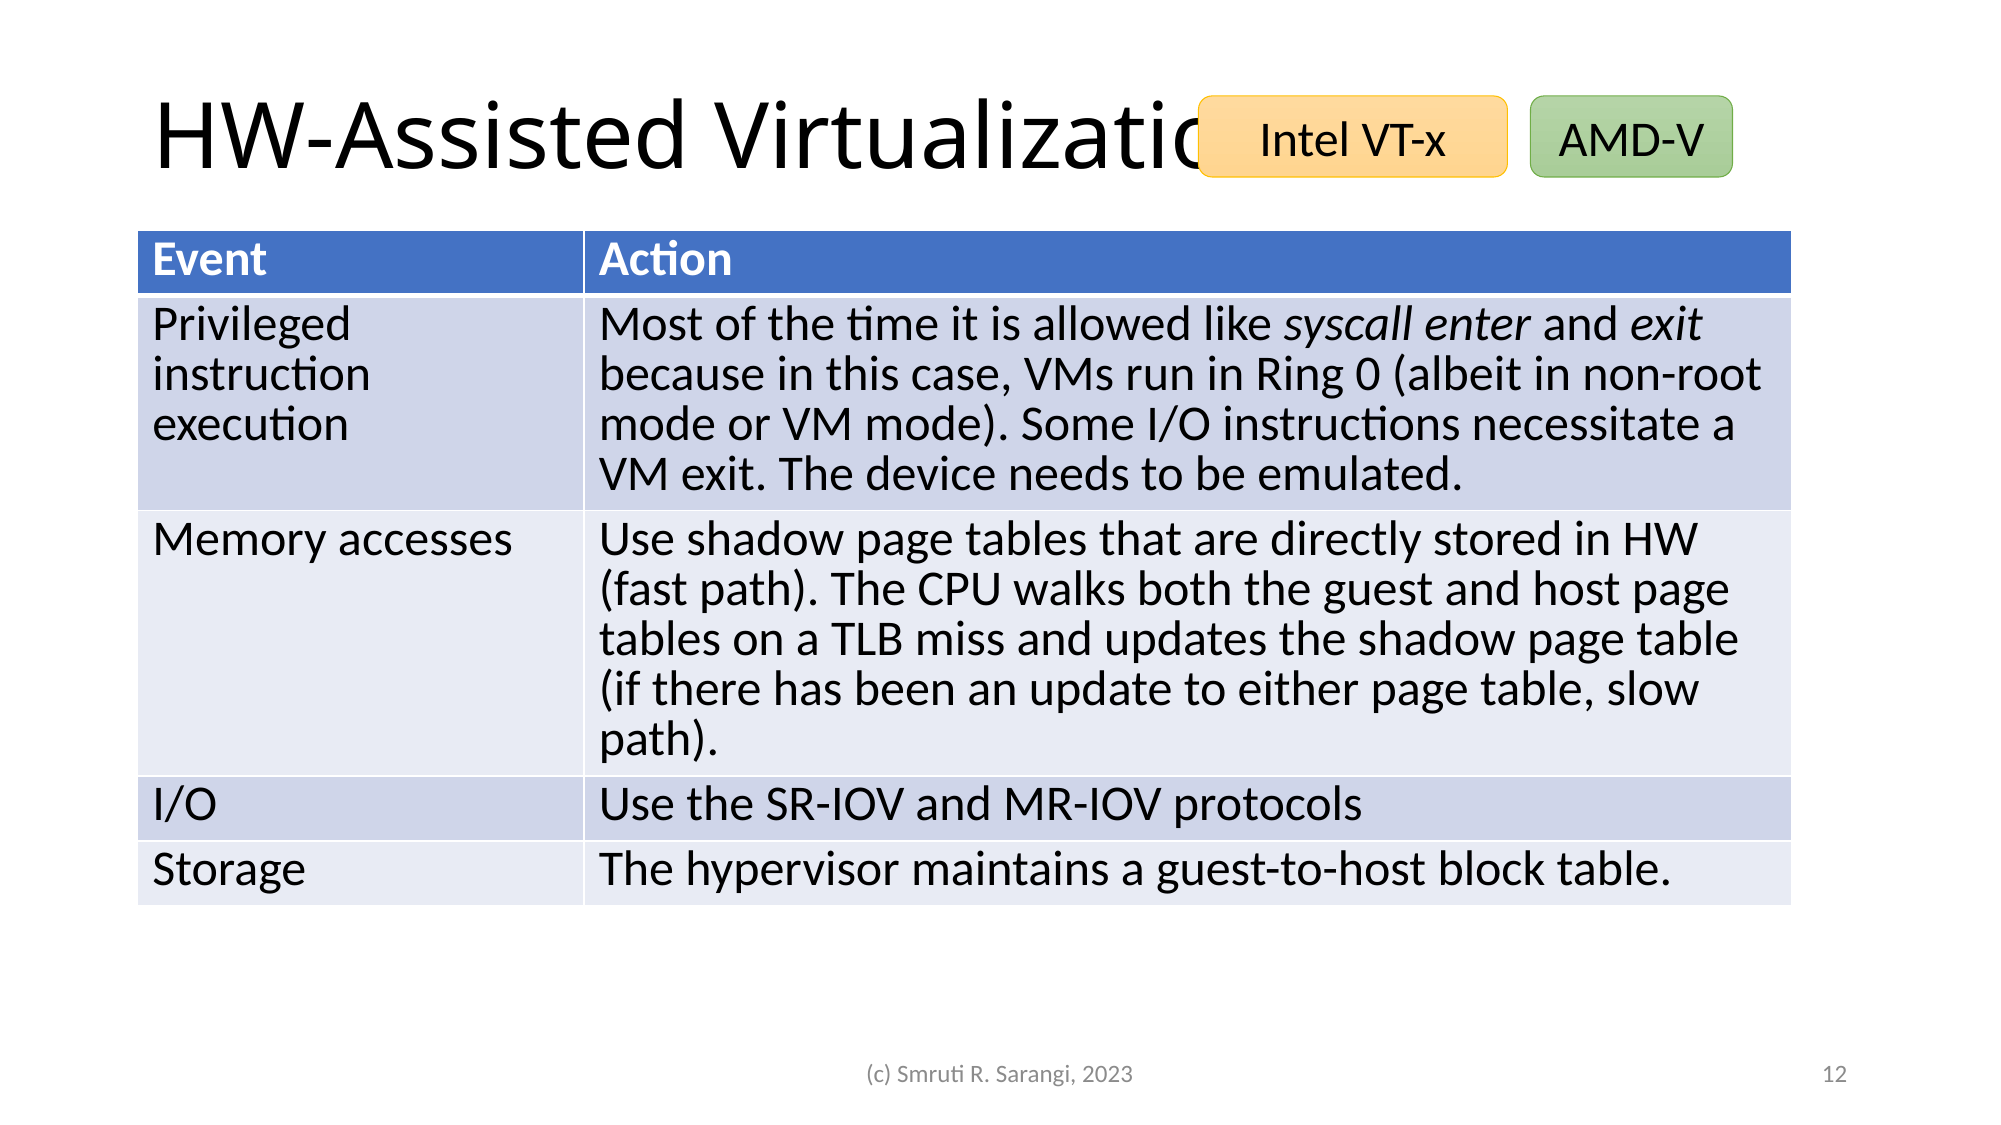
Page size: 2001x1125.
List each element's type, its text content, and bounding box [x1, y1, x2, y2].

table_cell Use shadow page tables that are directly stored in HW (fast path). The CPU walks both the guest and host page tables on a TLB miss and updates the shadow page table (if there has been an update to either page table, slow path). [585, 511, 1791, 775]
table_cell Most of the time it is allowed like syscall enter and exit because in this case, VMs run in Ring 0 (albeit in non-root mode or VM mode). Some I/O instructions necessitate a VM exit. The device needs to be emulated. [585, 298, 1791, 510]
slide_number 12 [1412, 1042, 1863, 1103]
table_cell Memory accesses [138, 511, 583, 775]
table_header Event [138, 231, 583, 293]
text_box AMD-V [1529, 95, 1734, 178]
table_cell Privileged instruction execution [138, 298, 583, 510]
table_cell Storage [138, 842, 583, 905]
table_header Action [585, 231, 1791, 293]
title HW-Assisted Virtualization [137, 30, 1863, 248]
table_cell I/O [138, 777, 583, 840]
text_box Intel VT-x [1197, 95, 1508, 178]
footer (c) Smruti R. Sarangi, 2023 [662, 1042, 1338, 1103]
table_cell The hypervisor maintains a guest-to-host block table. [585, 842, 1791, 905]
table_cell Use the SR-IOV and MR-IOV protocols [585, 777, 1791, 840]
